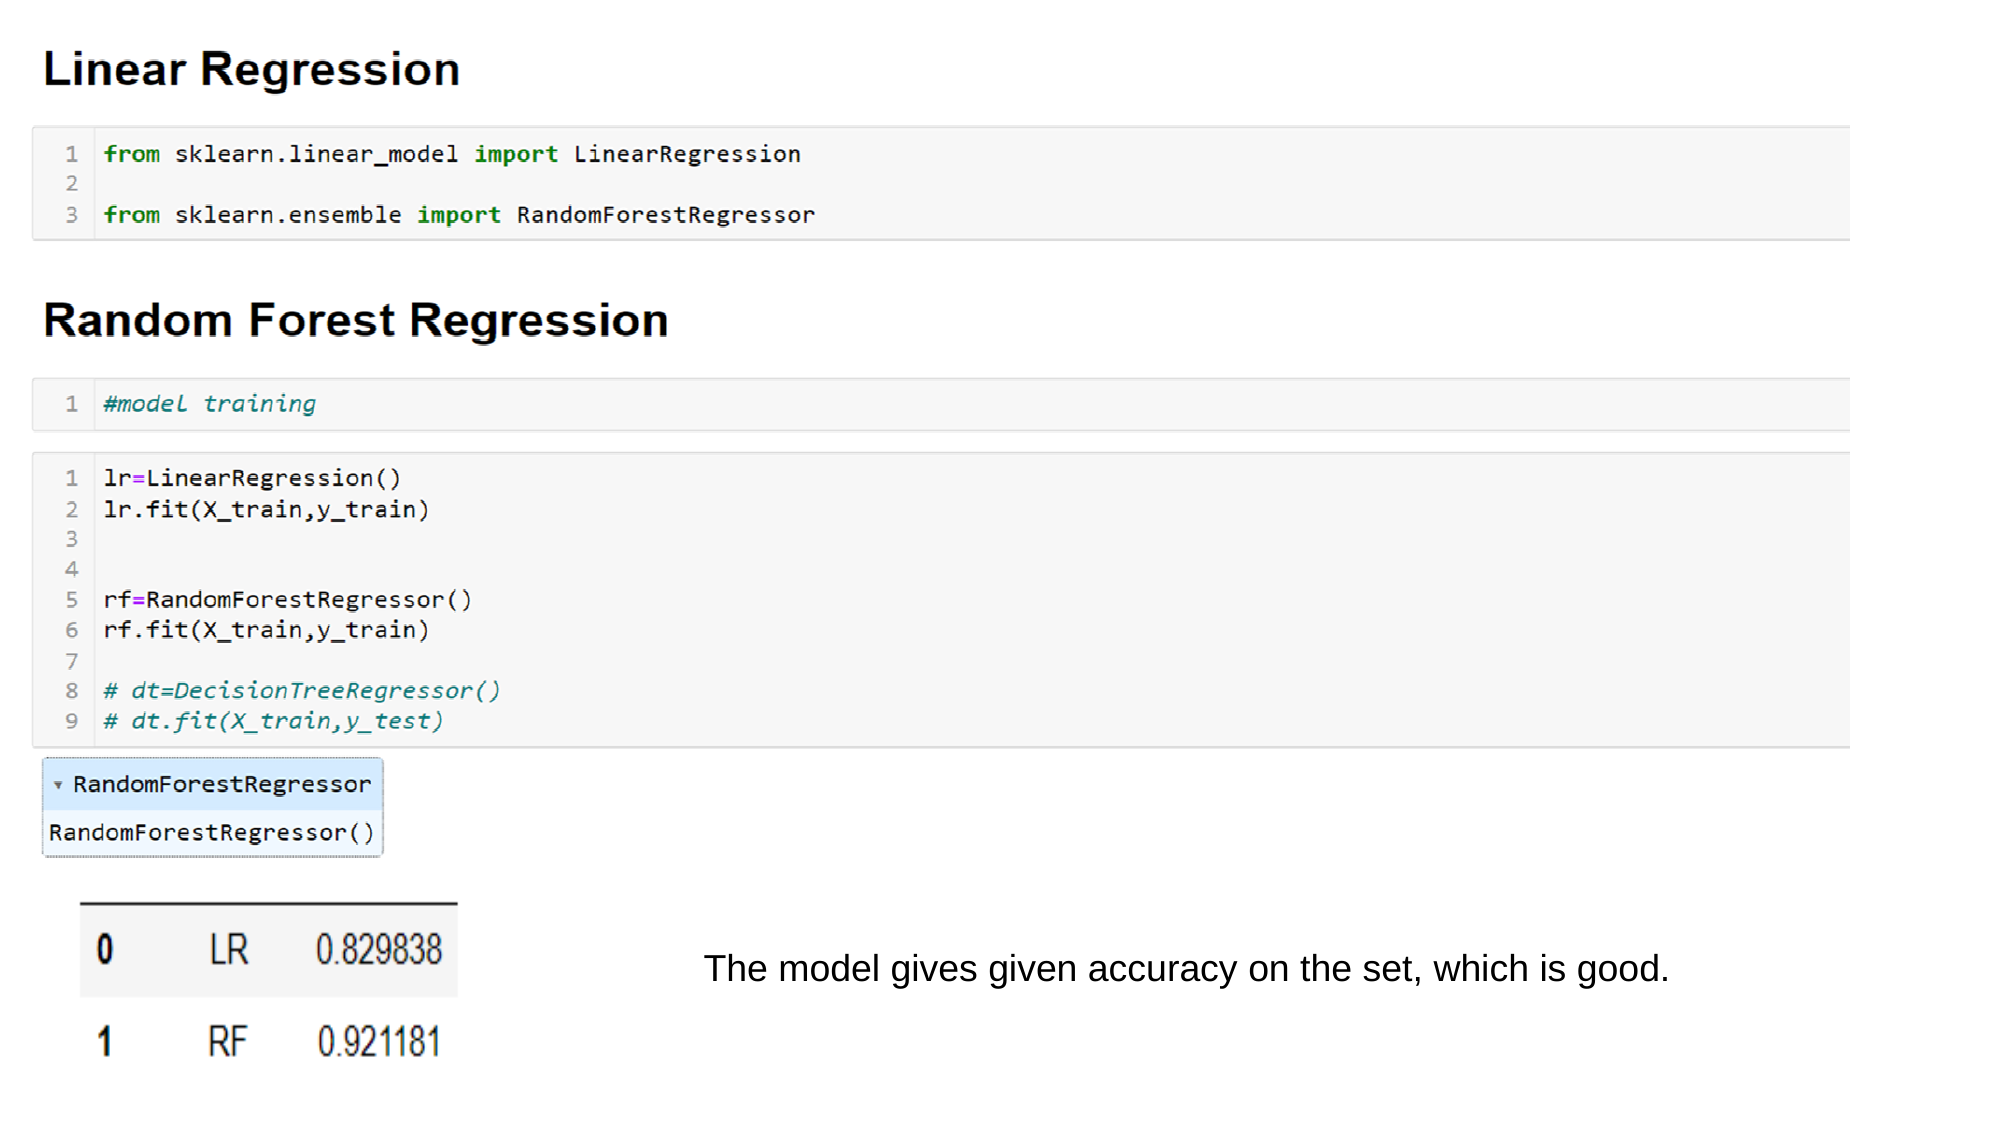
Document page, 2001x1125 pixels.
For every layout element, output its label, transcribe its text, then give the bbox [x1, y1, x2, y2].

text_box The model gives given accuracy on the set, which is good. [688, 936, 1867, 997]
picture [18, 17, 1850, 1108]
